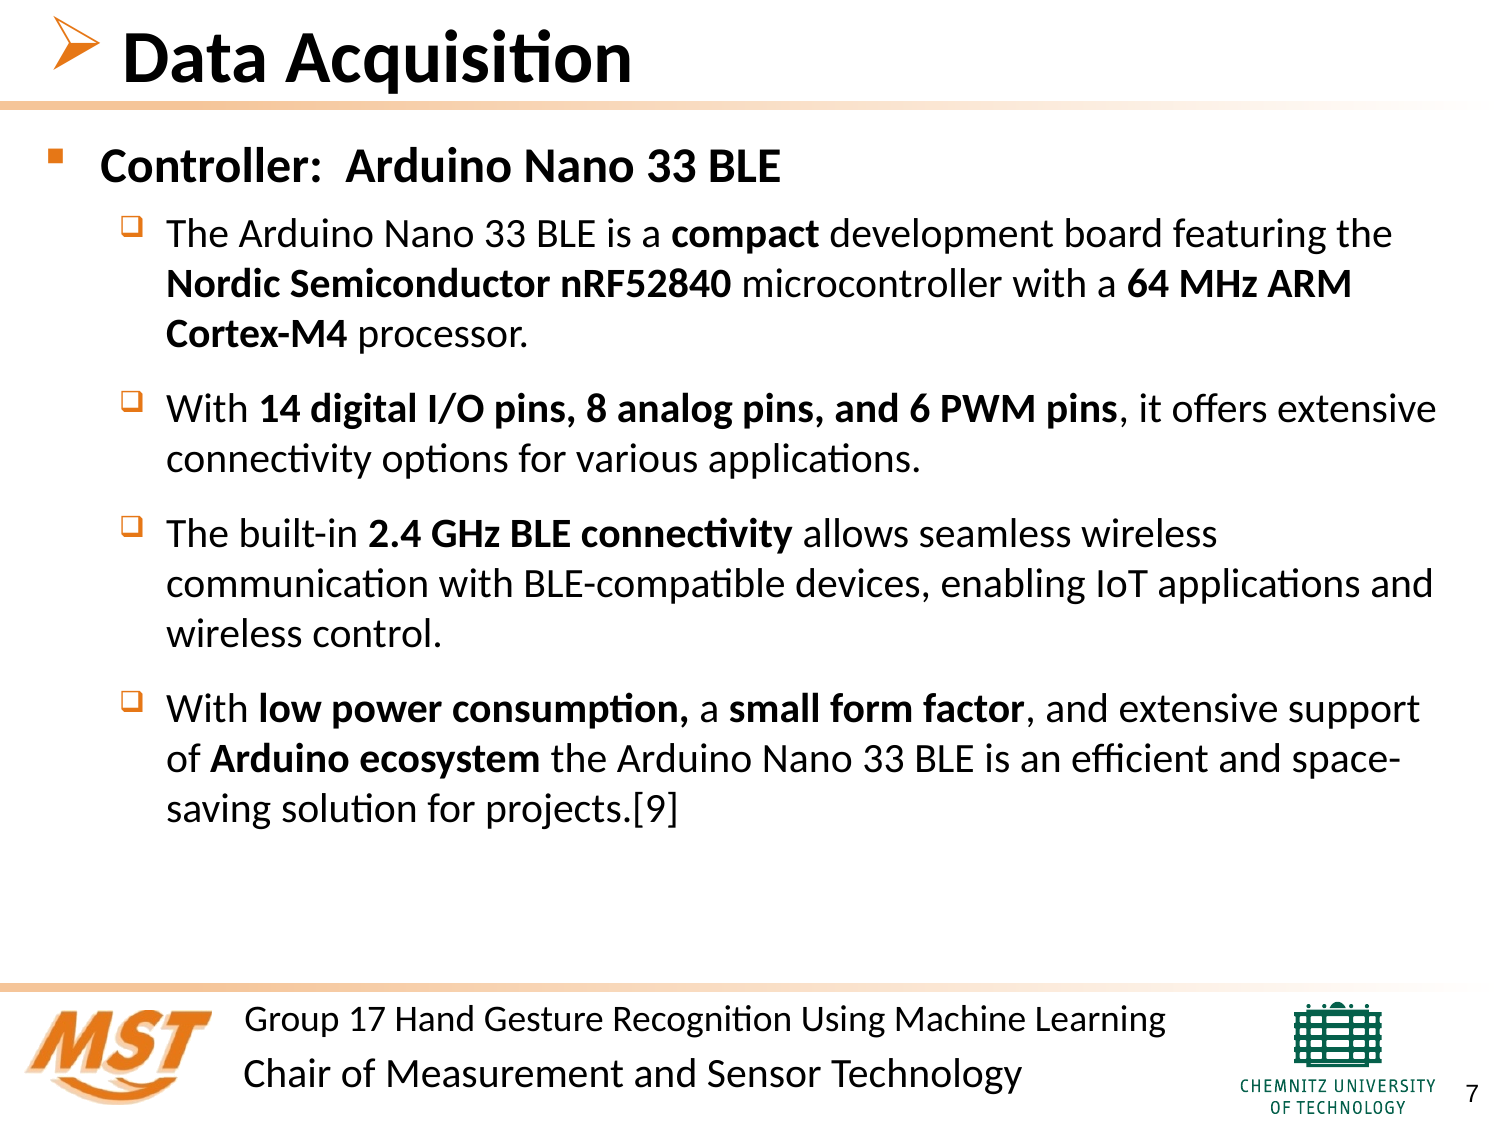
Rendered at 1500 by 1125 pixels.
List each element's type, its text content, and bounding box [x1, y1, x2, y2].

list Controller: Arduino Nano 33 BLE The Arduino Nano 33 BLE is a compact development board featuring the Nordic Semiconductor nRF52840 microcontroller with a 64 MHz ARM Cortex-M4 processor. With 14 digital I/O pins, 8 analog pins, and 6 PWM pins, it offers extensive connectivity options for various applications. The built-in 2.4 GHz BLE connectivity allows seamless wireless communication with BLE-compatible devices, enabling IoT applications and wireless control. With low power consumption, a small form factor, and extensive support of Arduino ecosystem the Arduino Nano 33 BLE is an efficient and space-saving solution for projects.[9] [29, 125, 1471, 976]
title Data Acquisition [32, 15, 1465, 90]
picture [24, 1010, 212, 1105]
